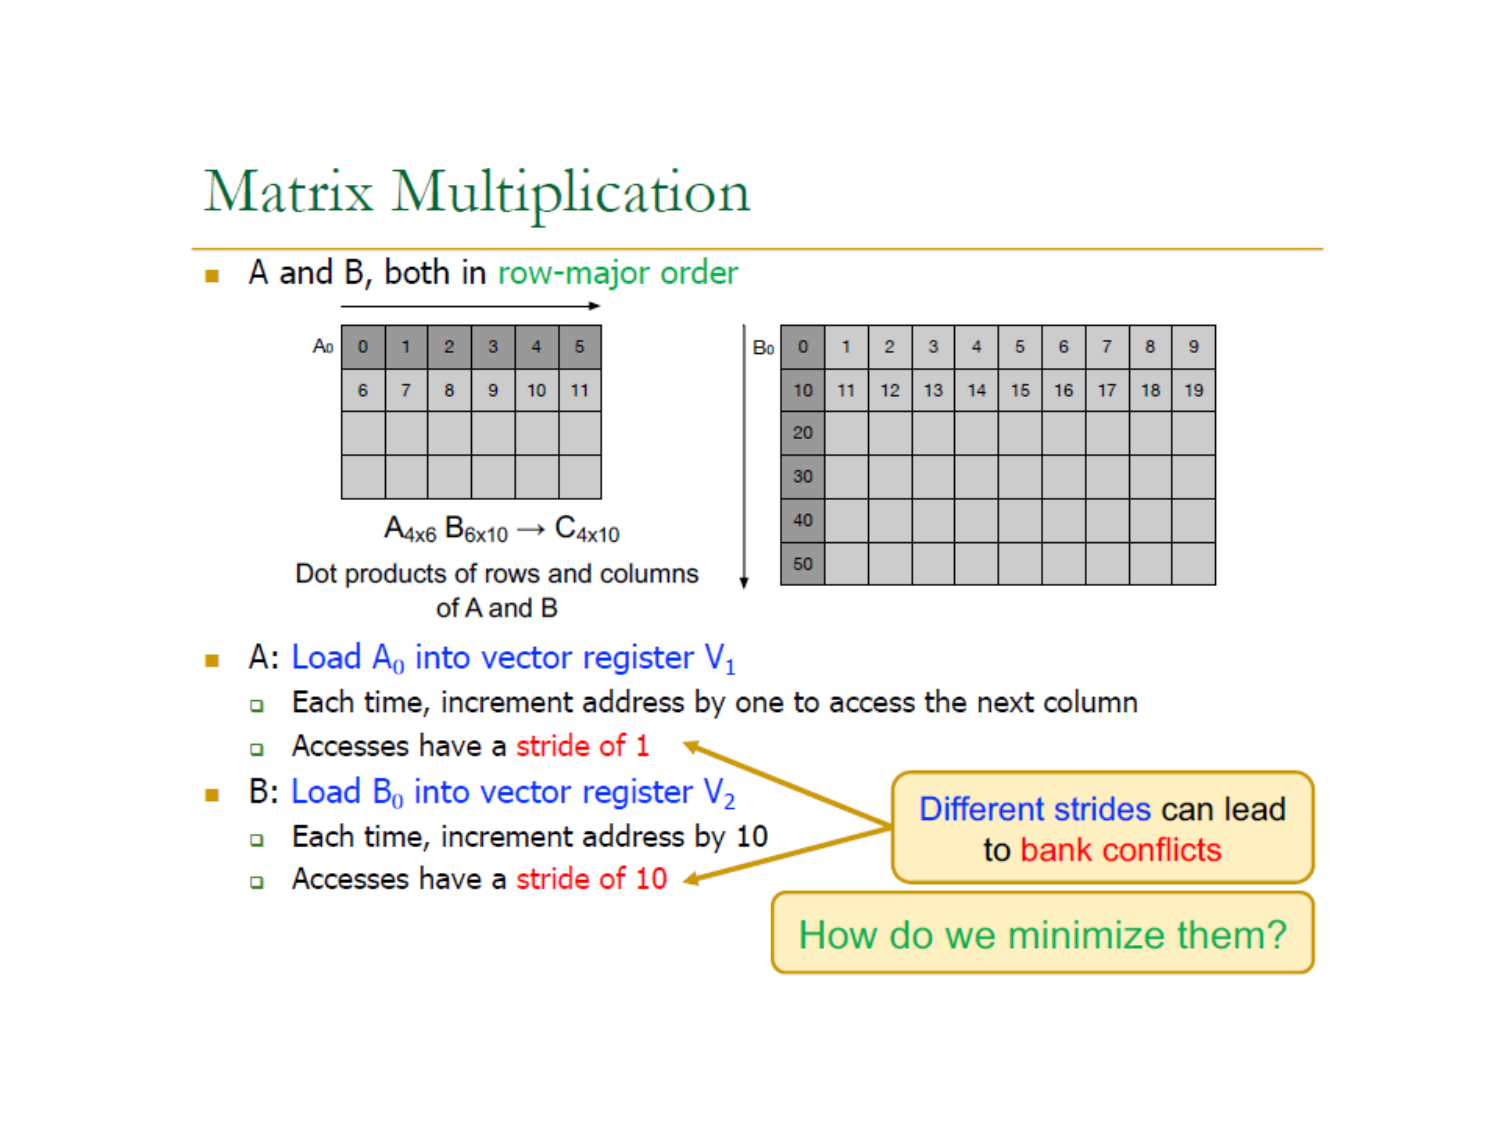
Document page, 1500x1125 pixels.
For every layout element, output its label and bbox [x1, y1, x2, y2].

picture [162, 145, 1337, 980]
